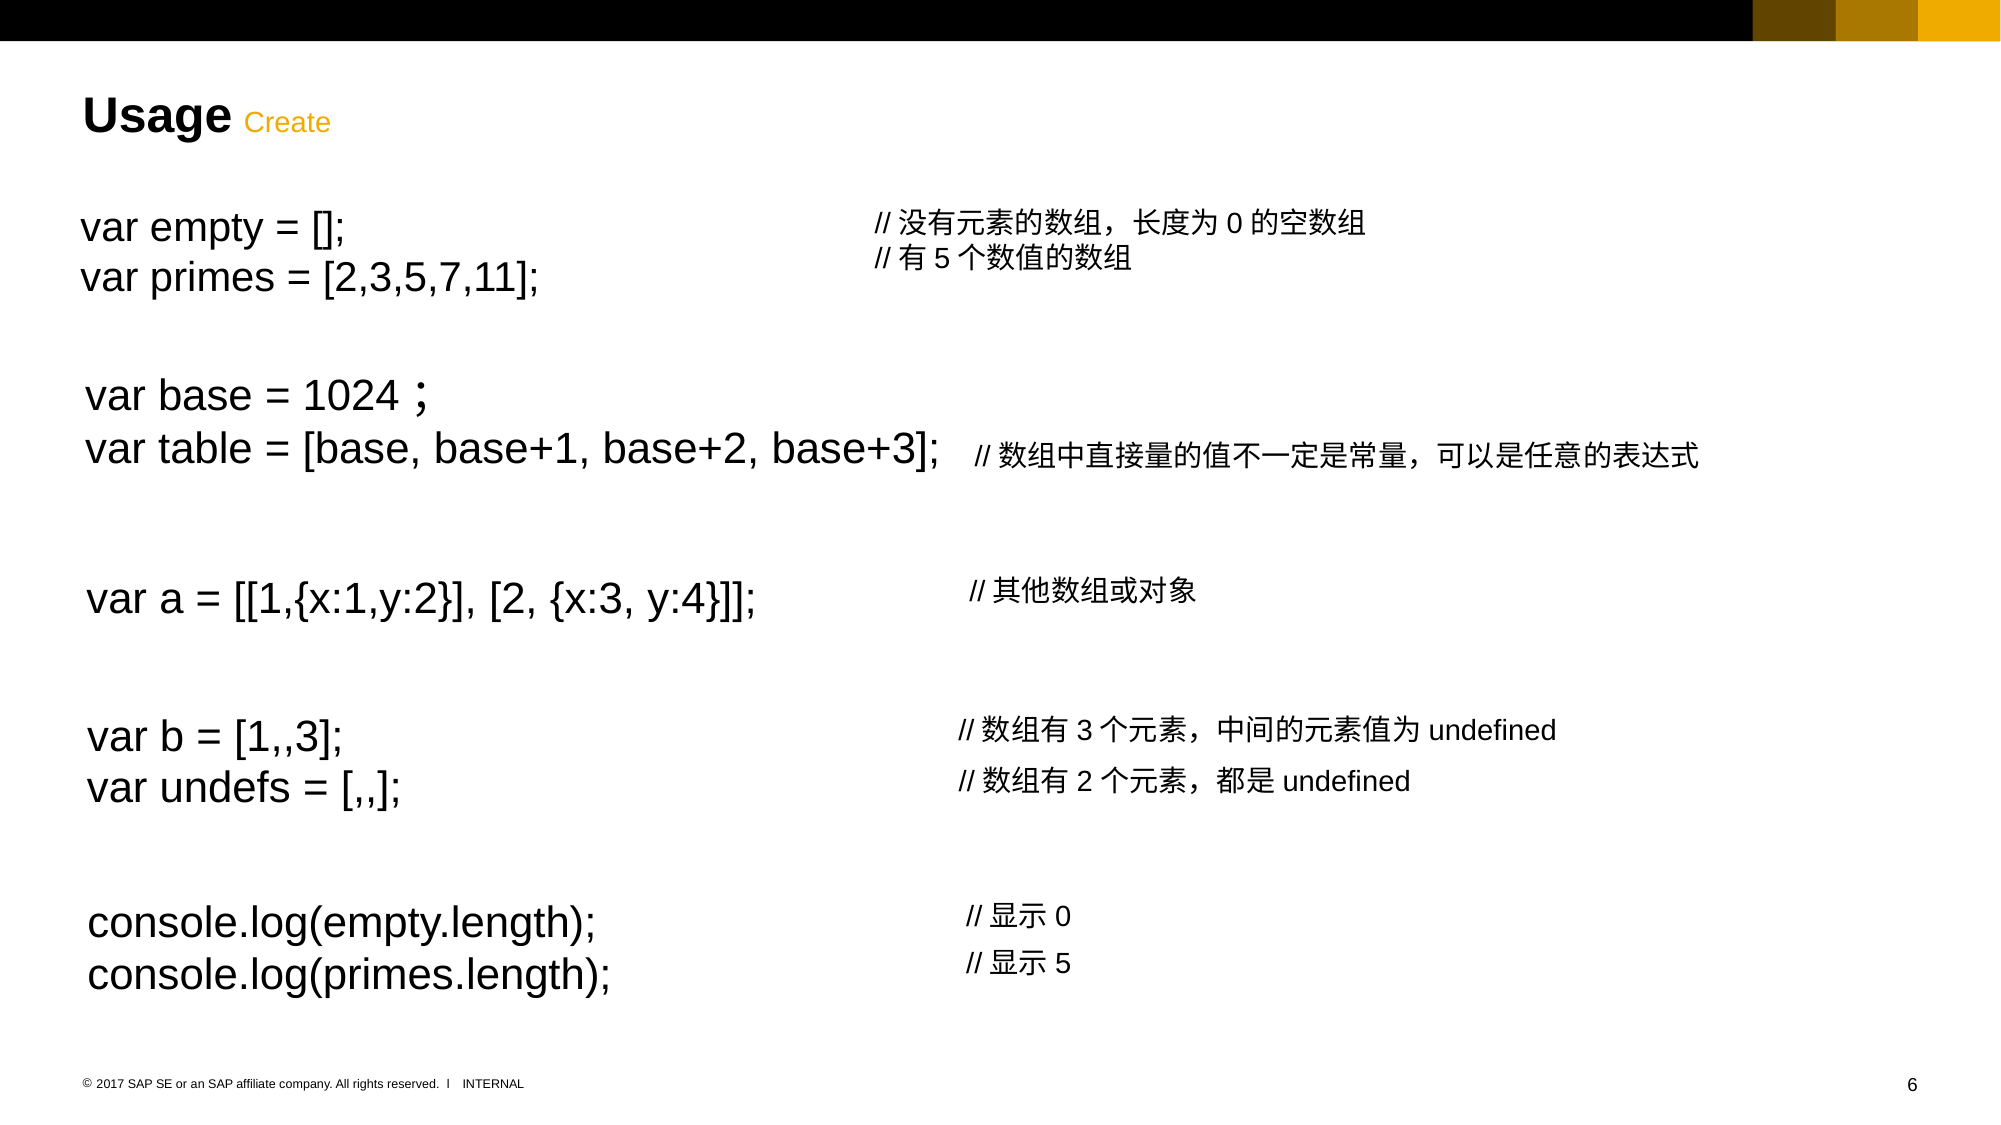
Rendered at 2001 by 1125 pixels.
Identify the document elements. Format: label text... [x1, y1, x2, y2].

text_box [86, 569, 1195, 619]
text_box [72, 191, 1361, 302]
slide_number 6 [1896, 1071, 1919, 1094]
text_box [84, 366, 1697, 479]
text_box Create [236, 95, 340, 146]
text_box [86, 707, 1544, 808]
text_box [86, 893, 1066, 993]
title Usage [82, 82, 1919, 144]
